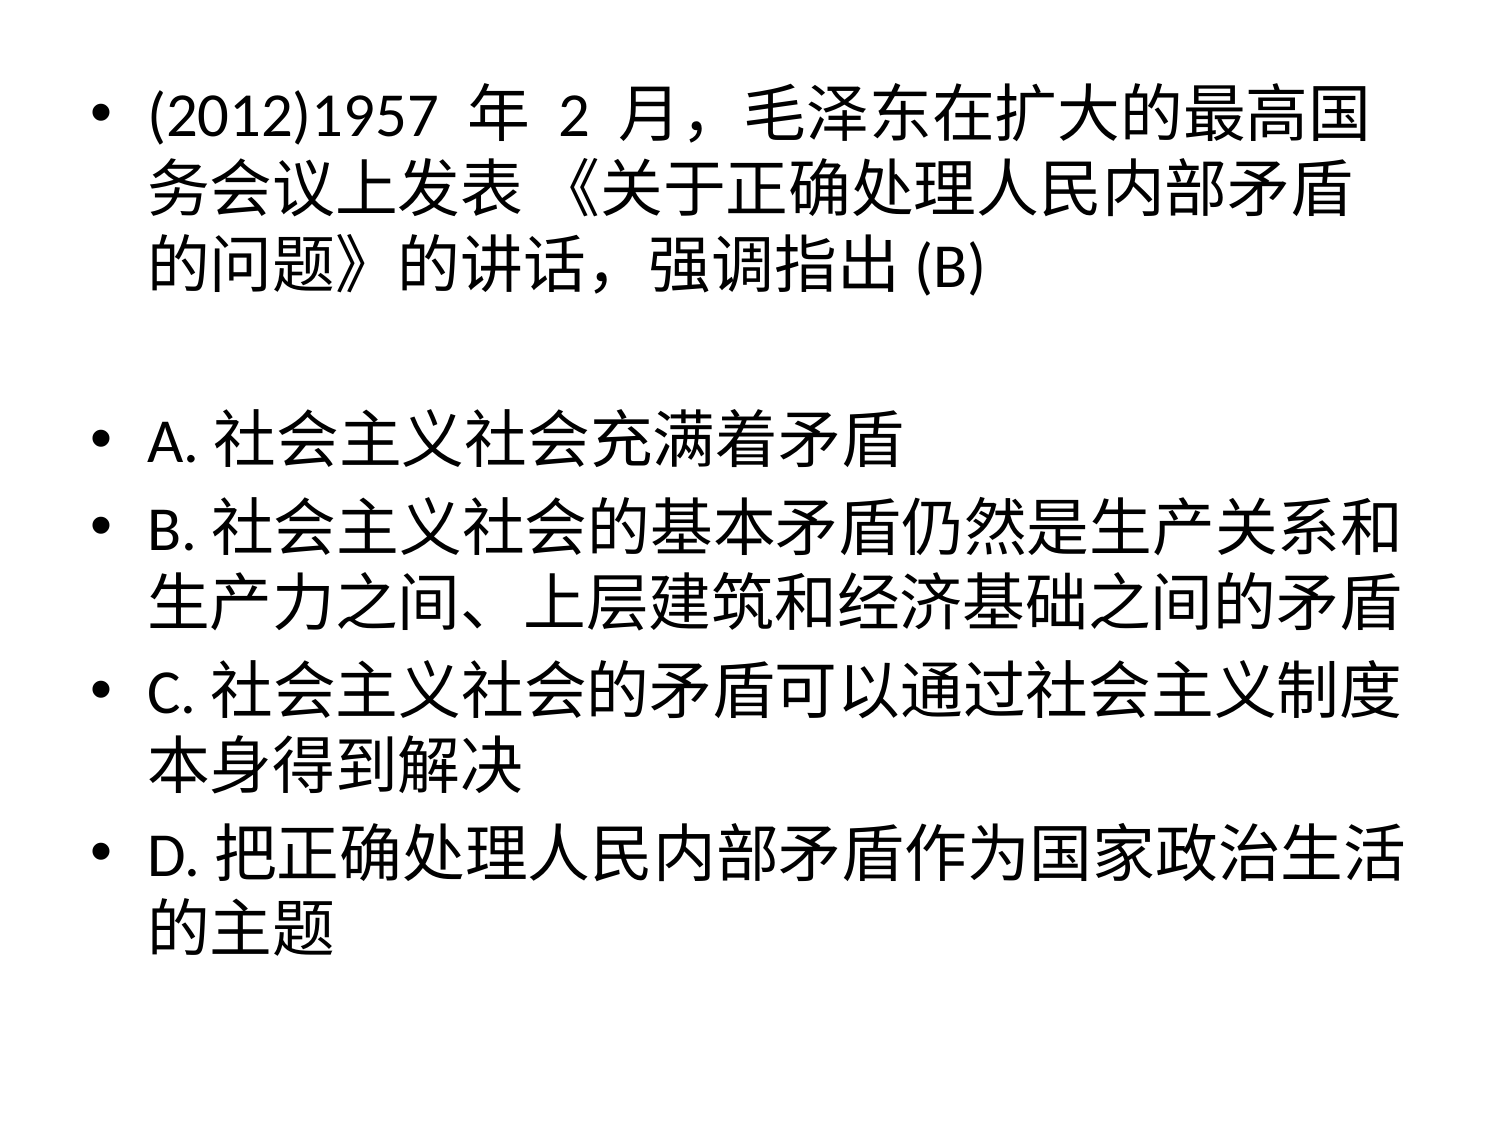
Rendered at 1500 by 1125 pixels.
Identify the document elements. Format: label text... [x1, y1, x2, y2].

list (2012)1957 年 2 月，毛泽东在扩大的最高国务会议上发表 《关于正确处理人民内部矛盾的问题》的讲话，强调指出(B) A.社会主义社会充满着矛盾 B.社会主义社会的基本矛盾仍然是生产关系和生产力之间、上层建筑和经济基础之间的矛盾 C.社会主义社会的矛盾可以通过社会主义制度本身得到解决 D.把正确处理人民内部矛盾作为国家政治生活的主题 [75, 66, 1425, 1005]
